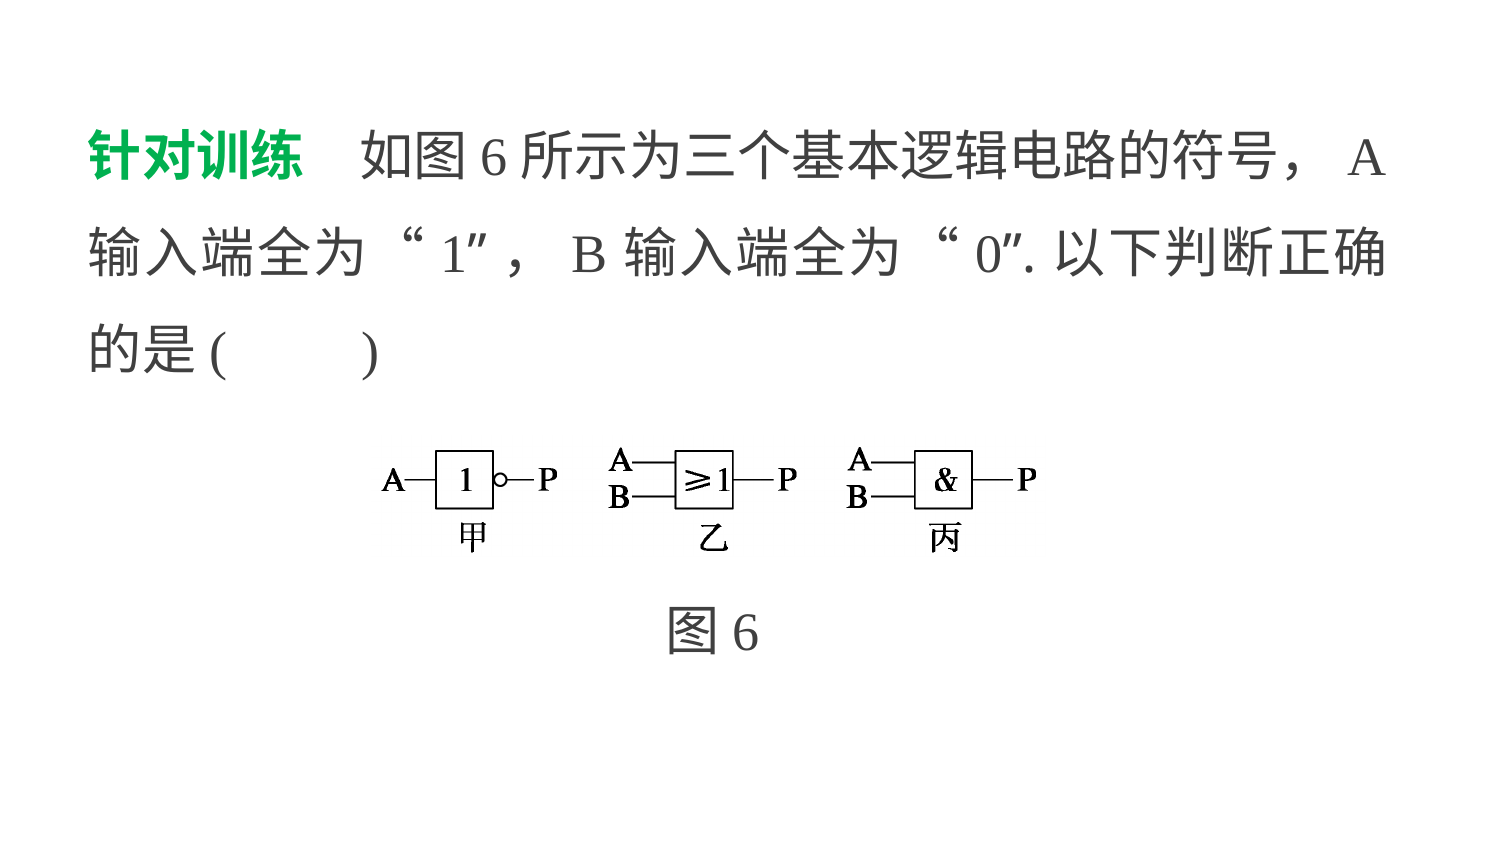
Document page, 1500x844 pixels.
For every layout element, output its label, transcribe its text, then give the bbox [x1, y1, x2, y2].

text_box 图6 [650, 589, 775, 669]
picture [371, 435, 1046, 558]
text_box 针对训练 如图6所示为三个基本逻辑电路的符号，A输入端全为“1”，B输入端全为“0”.以下判断正确的是( ) [73, 81, 1404, 389]
